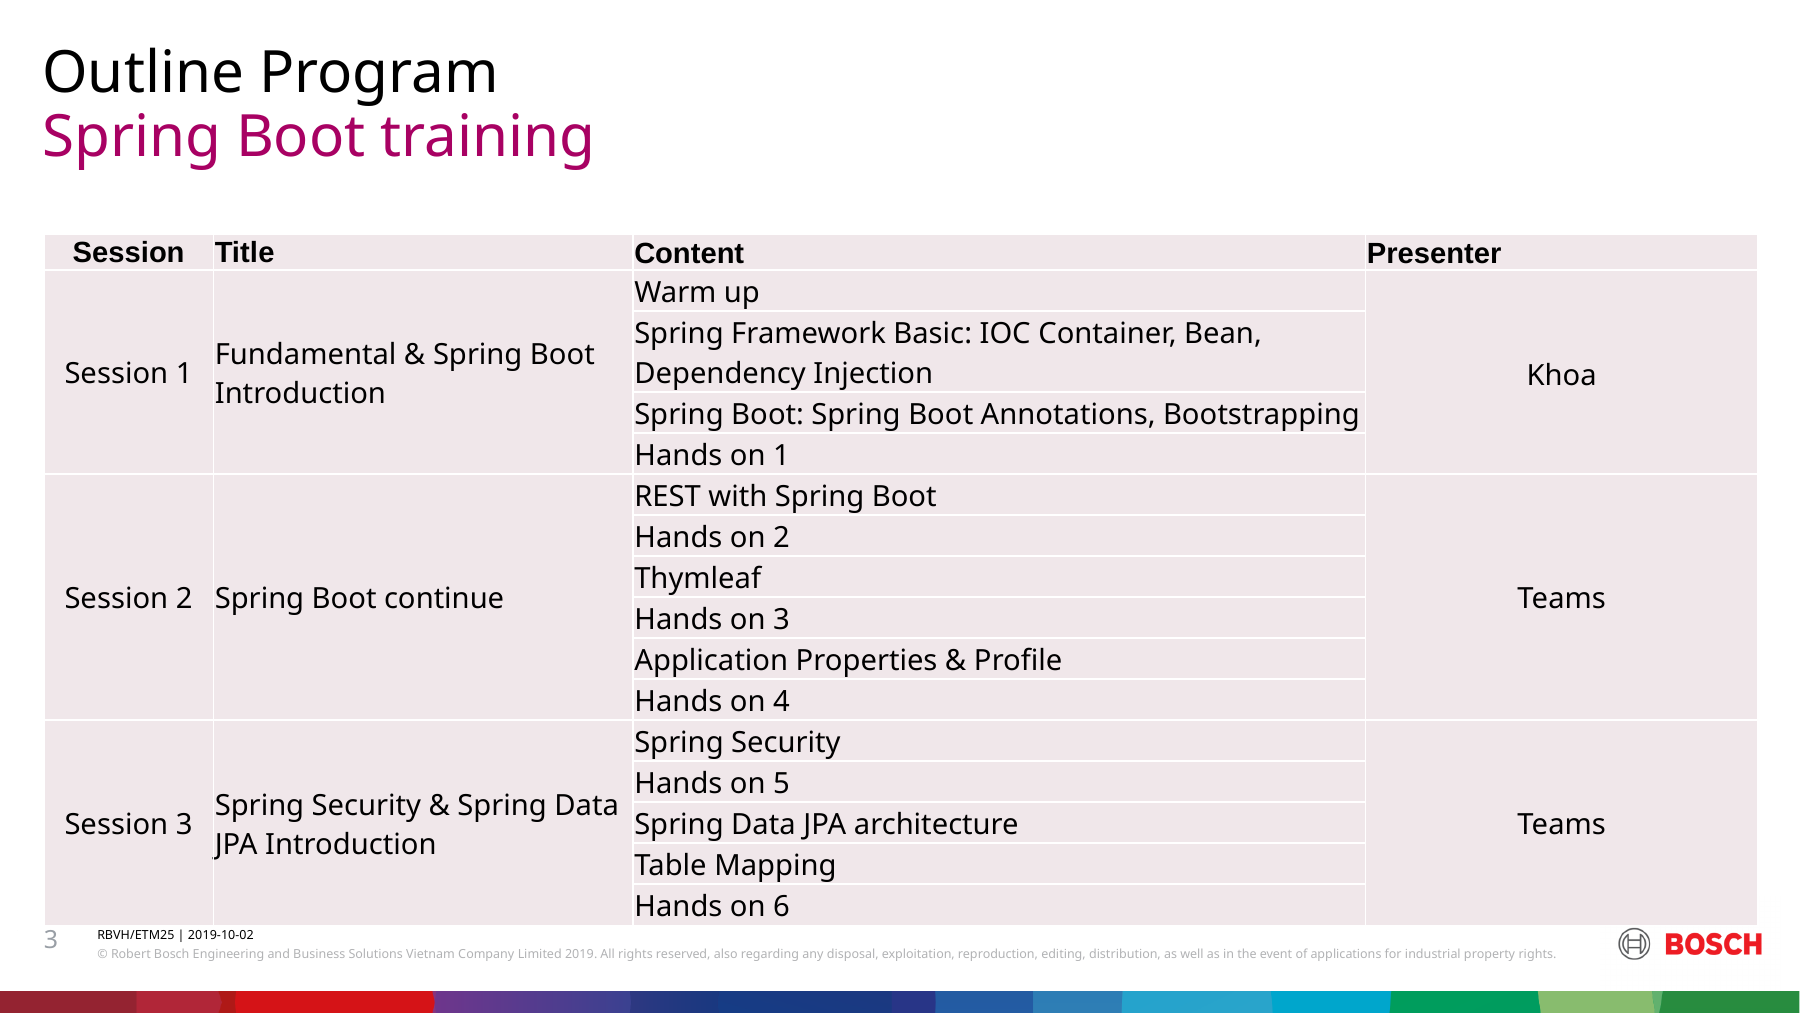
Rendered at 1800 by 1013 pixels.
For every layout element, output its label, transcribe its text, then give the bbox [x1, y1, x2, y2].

table_cell Hands on 3 [634, 598, 1365, 637]
table_cell Spring Boot: Spring Boot Annotations, Bootstrapping [634, 393, 1365, 432]
slide_number 3 [43, 926, 92, 991]
table_cell Fundamental & Spring Boot Introduction [214, 271, 632, 473]
title Spring Boot training [42, 107, 1757, 171]
table_cell Hands on 4 [634, 680, 1365, 719]
table_cell Session 2 [45, 475, 213, 719]
table_cell REST with Spring Boot [634, 475, 1365, 514]
table_header Content [634, 235, 1365, 269]
table_cell Thymleaf [634, 557, 1365, 596]
table_header Presenter [1366, 235, 1757, 269]
table_cell Hands on 6 [634, 885, 1365, 925]
table_cell Spring Framework Basic: IOC Container, Bean, Dependency Injection [634, 312, 1365, 391]
table_cell Session 3 [45, 721, 213, 925]
table_cell Hands on 2 [634, 516, 1365, 555]
table_cell Spring Security [634, 721, 1365, 760]
table_cell Hands on 5 [634, 762, 1365, 801]
list Outline Program [42, 42, 1757, 107]
table_header Title [214, 235, 632, 269]
table_cell Application Properties & Profile [634, 639, 1365, 678]
table_cell Spring Security & Spring Data JPA Introduction [214, 721, 632, 925]
table_cell Table Mapping [634, 844, 1365, 883]
table_cell Hands on 1 [634, 434, 1365, 473]
table_cell Warm up [634, 271, 1365, 310]
table_header Session [45, 235, 213, 269]
picture [0, 905, 1272, 1013]
picture [1390, 896, 1800, 1013]
table_cell Khoa [1366, 271, 1757, 473]
table_cell Session 1 [45, 271, 213, 473]
table_cell Teams [1366, 475, 1757, 719]
table_cell Teams [1366, 721, 1757, 925]
table_cell Spring Boot continue [214, 475, 632, 719]
table_cell Spring Data JPA architecture [634, 803, 1365, 842]
